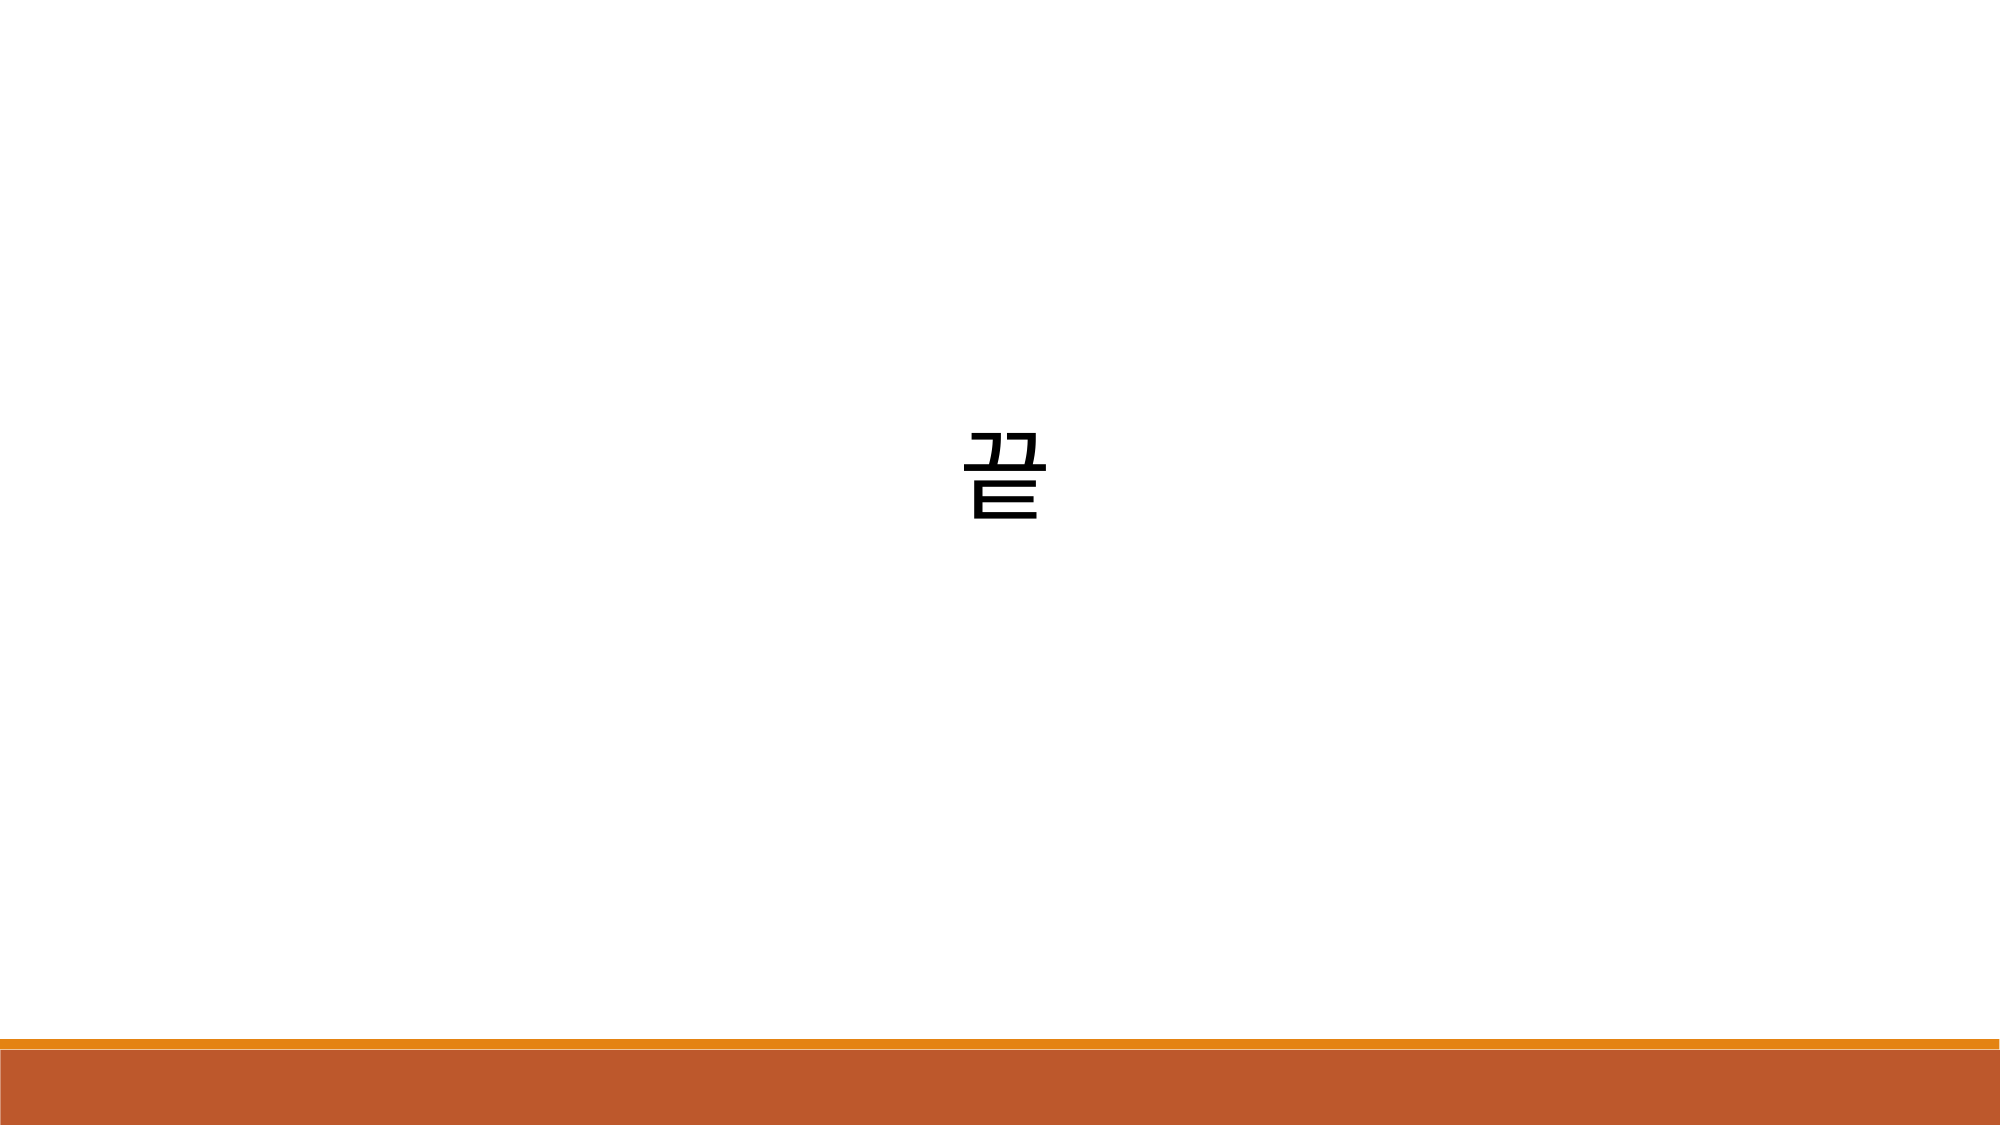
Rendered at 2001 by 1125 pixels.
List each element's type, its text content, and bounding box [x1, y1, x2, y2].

text_box 끝 [944, 405, 1067, 540]
